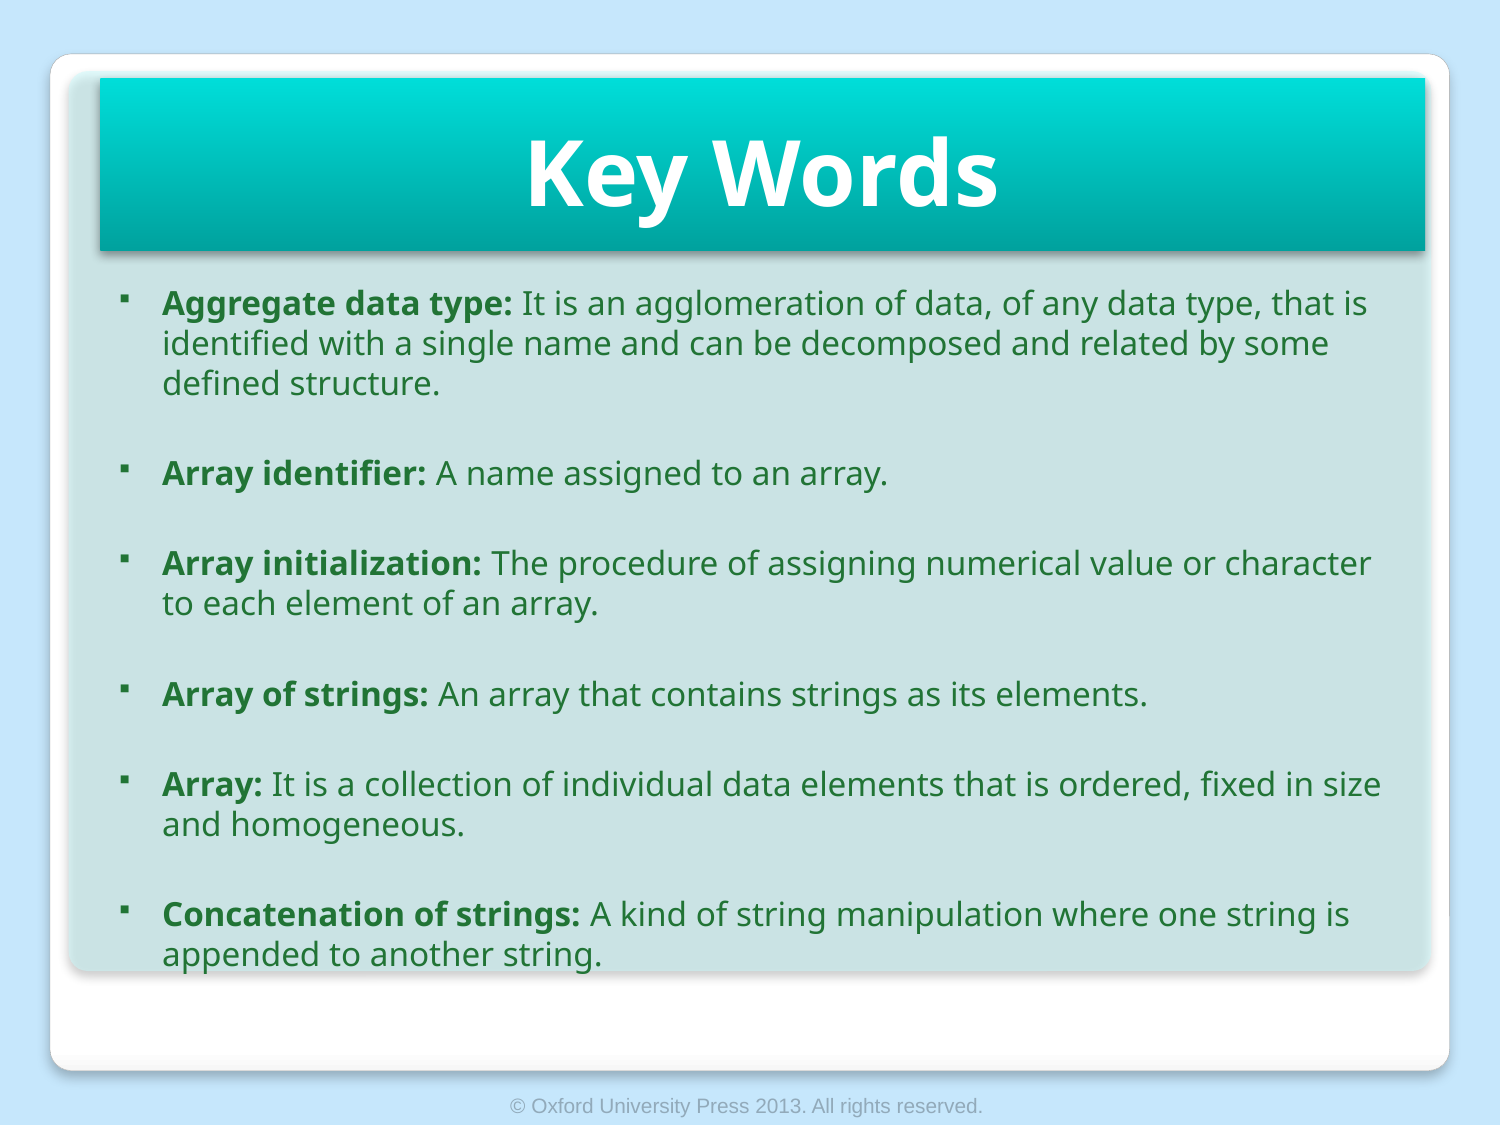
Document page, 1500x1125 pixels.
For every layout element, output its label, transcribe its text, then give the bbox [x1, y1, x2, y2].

footer © Oxford University Press 2013. All rights reserved. [112, 1065, 1382, 1125]
list Aggregate data type: It is an agglomeration of data, of any data type, that is identified with a single name and can be decomposed and related by some defined structure. Array identifier: A name assigned to an array. Array initialization: The procedure of assigning numerical value or character to each element of an array. Array of strings: An array that contains strings as its elements. Array: It is a collection of individual data elements that is ordered, fixed in size and homogeneous. Concatenation of strings: A kind of string manipulation where one string is appended to another string. [88, 266, 1426, 977]
title Key Words [100, 101, 1424, 233]
